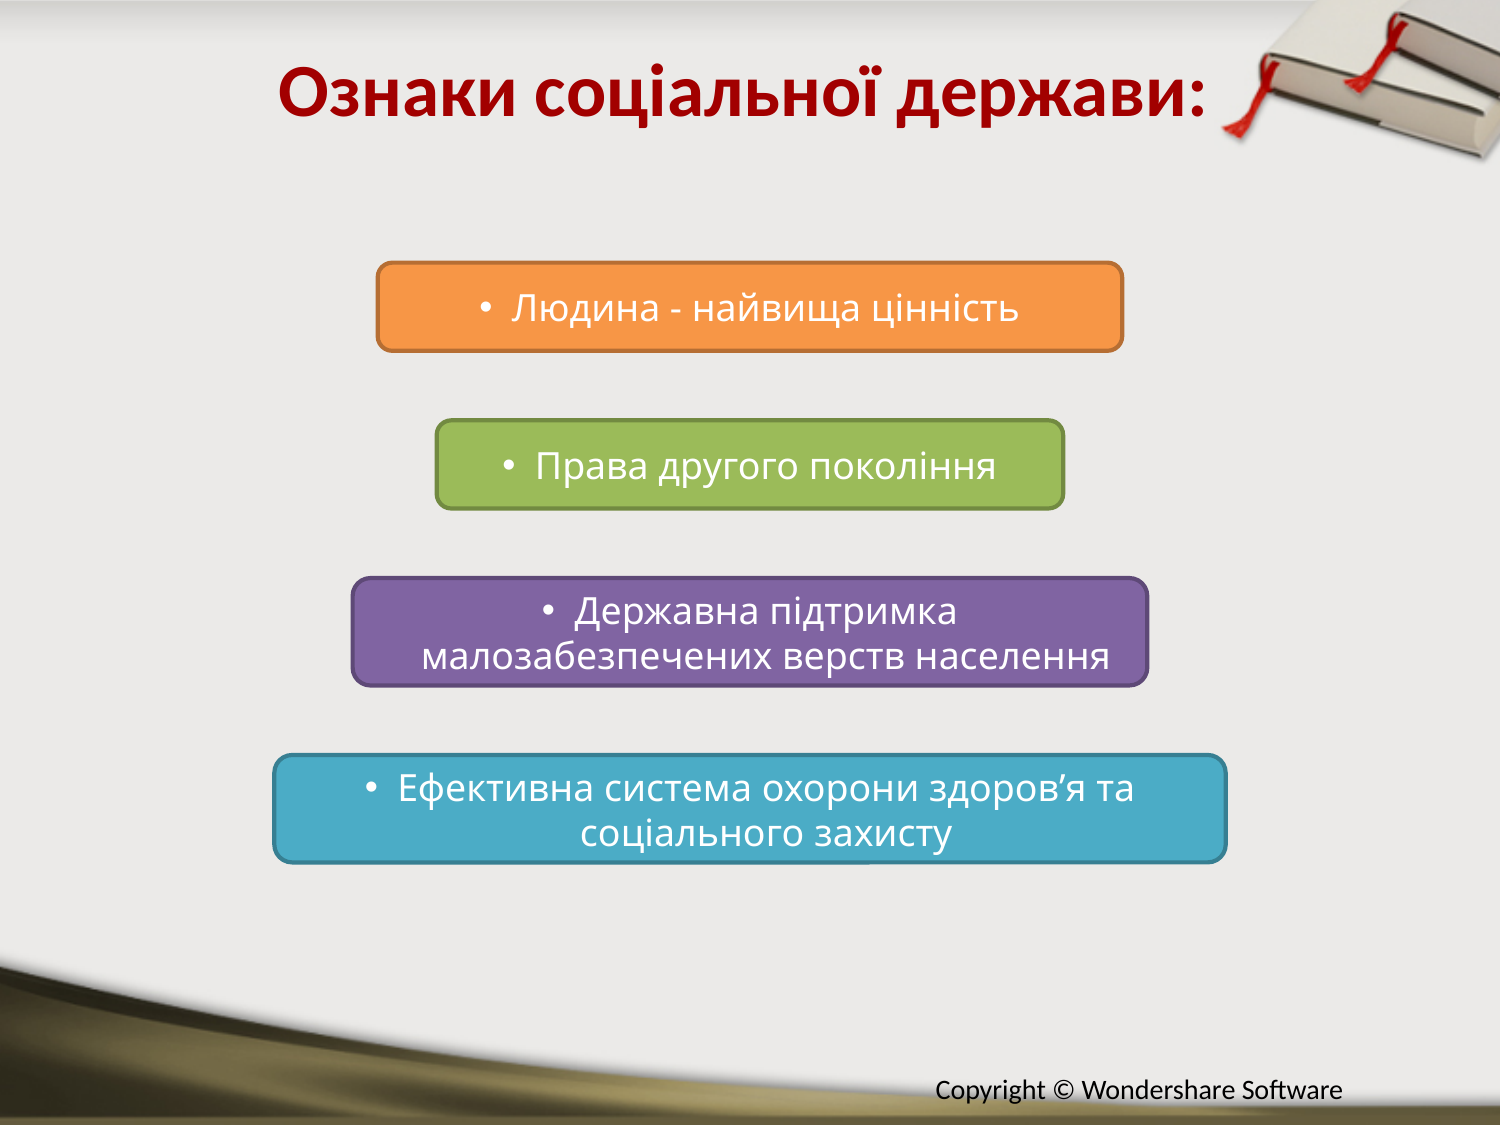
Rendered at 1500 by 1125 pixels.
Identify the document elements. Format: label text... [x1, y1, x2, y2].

text_box Ефективна система охорони здоров’я та соціального захисту [272, 752, 1228, 865]
text_box Права другого покоління [434, 418, 1066, 511]
text_box Державна підтримка малозабезпечених верств населення [350, 575, 1150, 688]
text_box Ознаки соціальної держави: [263, 35, 1237, 138]
picture [0, 0, 1500, 1125]
text_box Людина - найвища цінність [375, 260, 1125, 353]
